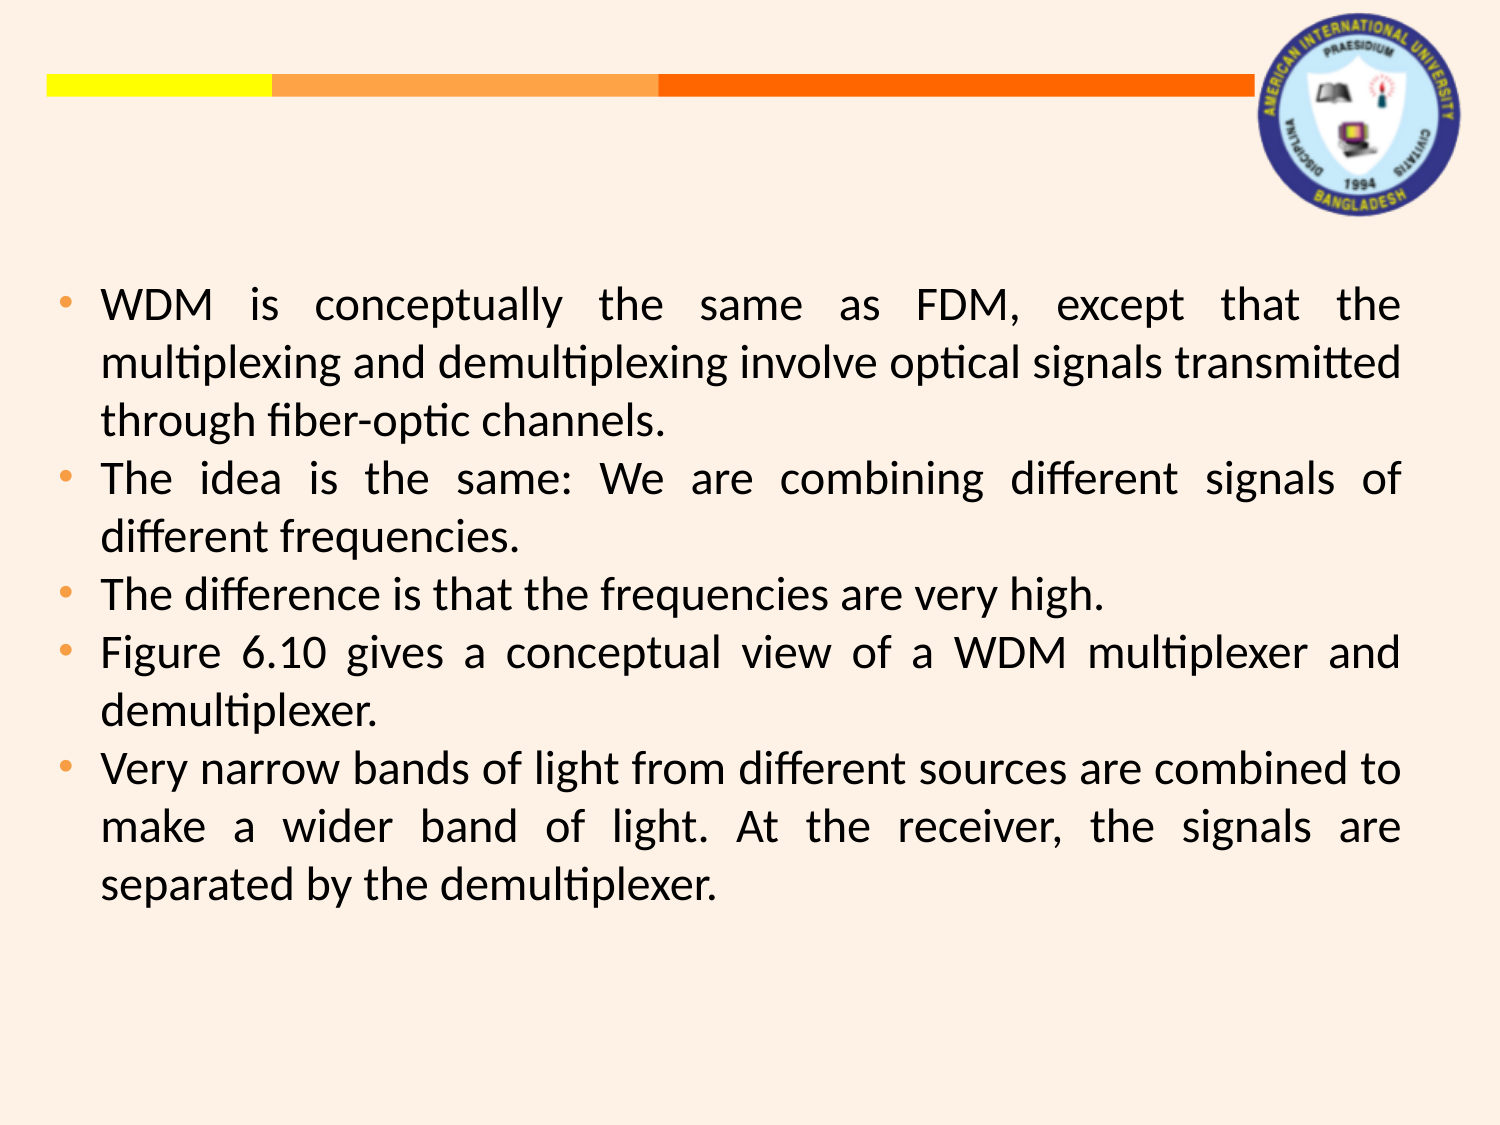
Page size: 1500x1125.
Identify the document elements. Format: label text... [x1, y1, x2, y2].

picture [1254, 9, 1465, 221]
text_box WDM is conceptually the same as FDM, except that the multiplexing and demultiplexing involve optical signals transmitted through fiber-optic channels. The idea is the same: We are combining different signals of different frequencies. The difference is that the frequencies are very high. Figure 6.10 gives a conceptual view of a WDM multiplexer and demultiplexer. Very narrow bands of light from different sources are combined to make a wider band of light. At the receiver, the signals are separated by the demultiplexer. [43, 265, 1419, 920]
